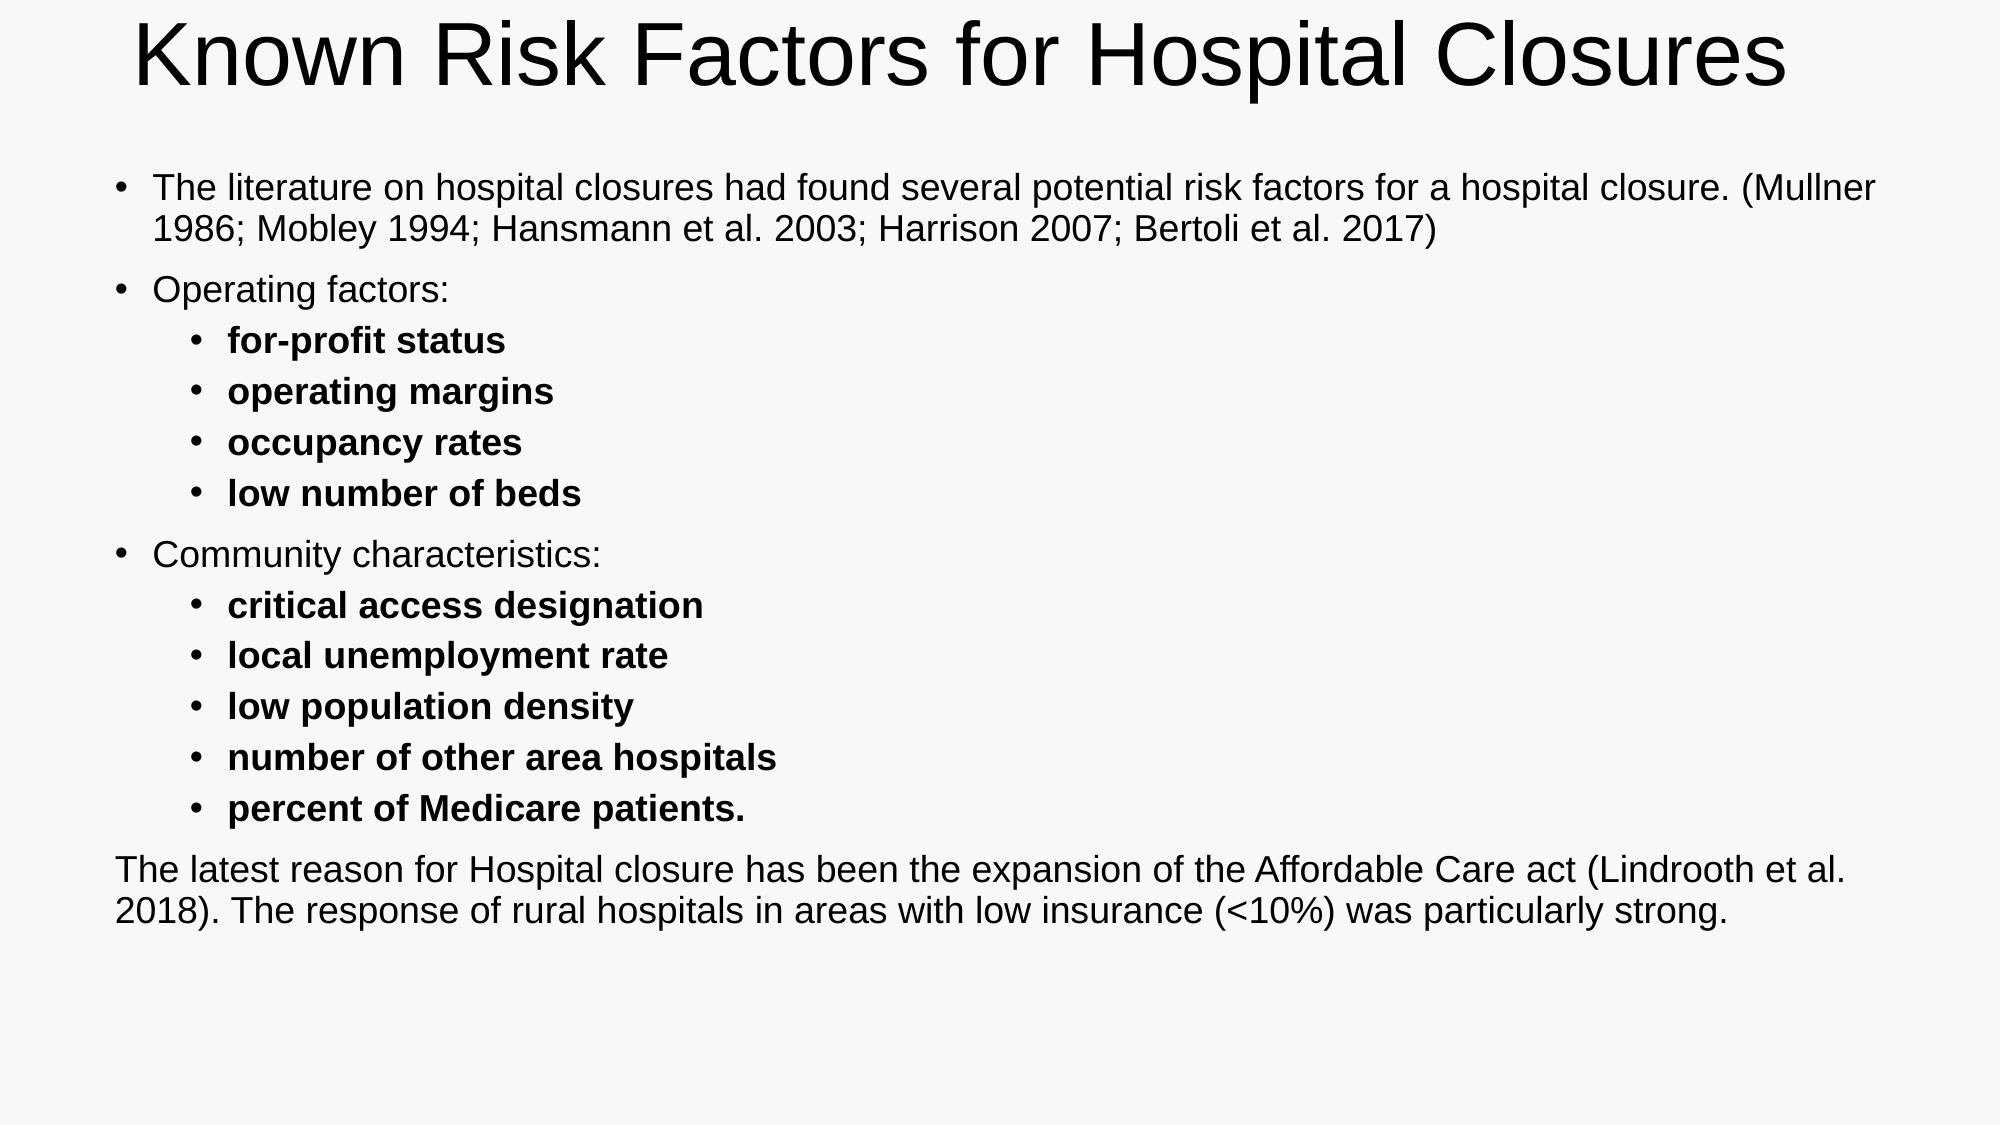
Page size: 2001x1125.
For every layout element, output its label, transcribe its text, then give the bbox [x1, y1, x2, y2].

list The literature on hospital closures had found several potential risk factors for a hospital closure. (Mullner 1986; Mobley 1994; Hansmann et al. 2003; Harrison 2007; Bertoli et al. 2017) Operating factors: for-profit status operating margins occupancy rates low number of beds Community characteristics: critical access designation local unemployment rate low population density number of other area hospitals percent of Medicare patients. The latest reason for Hospital closure has been the expansion of the Affordable Care act (Lindrooth et al. 2018). The response of rural hospitals in areas with low insurance (<10%) was particularly strong. [99, 95, 1900, 1038]
title Known Risk Factors for Hospital Closures [117, 0, 1918, 113]
